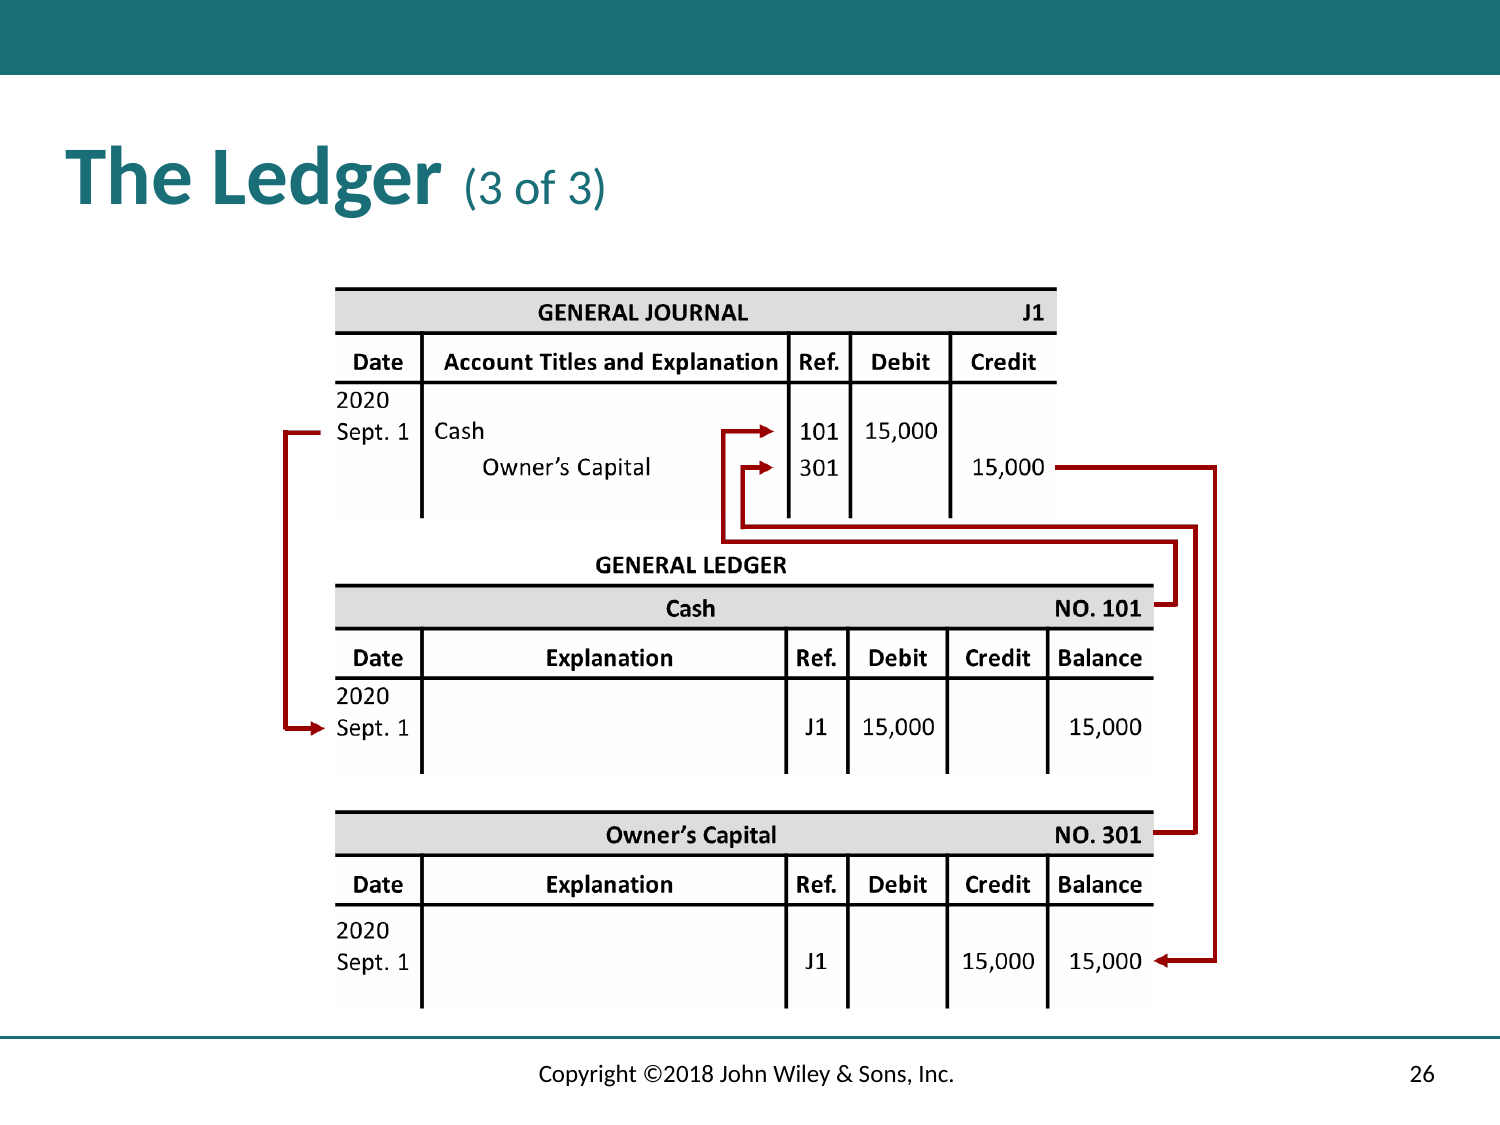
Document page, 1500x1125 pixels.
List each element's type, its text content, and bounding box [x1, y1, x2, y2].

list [283, 287, 1217, 1010]
footer Copyright ©2018 John Wiley & Sons, Inc. [496, 1042, 1004, 1103]
title The Ledger (3 of 3) [50, 125, 1450, 238]
slide_number 26 [1059, 1042, 1450, 1103]
